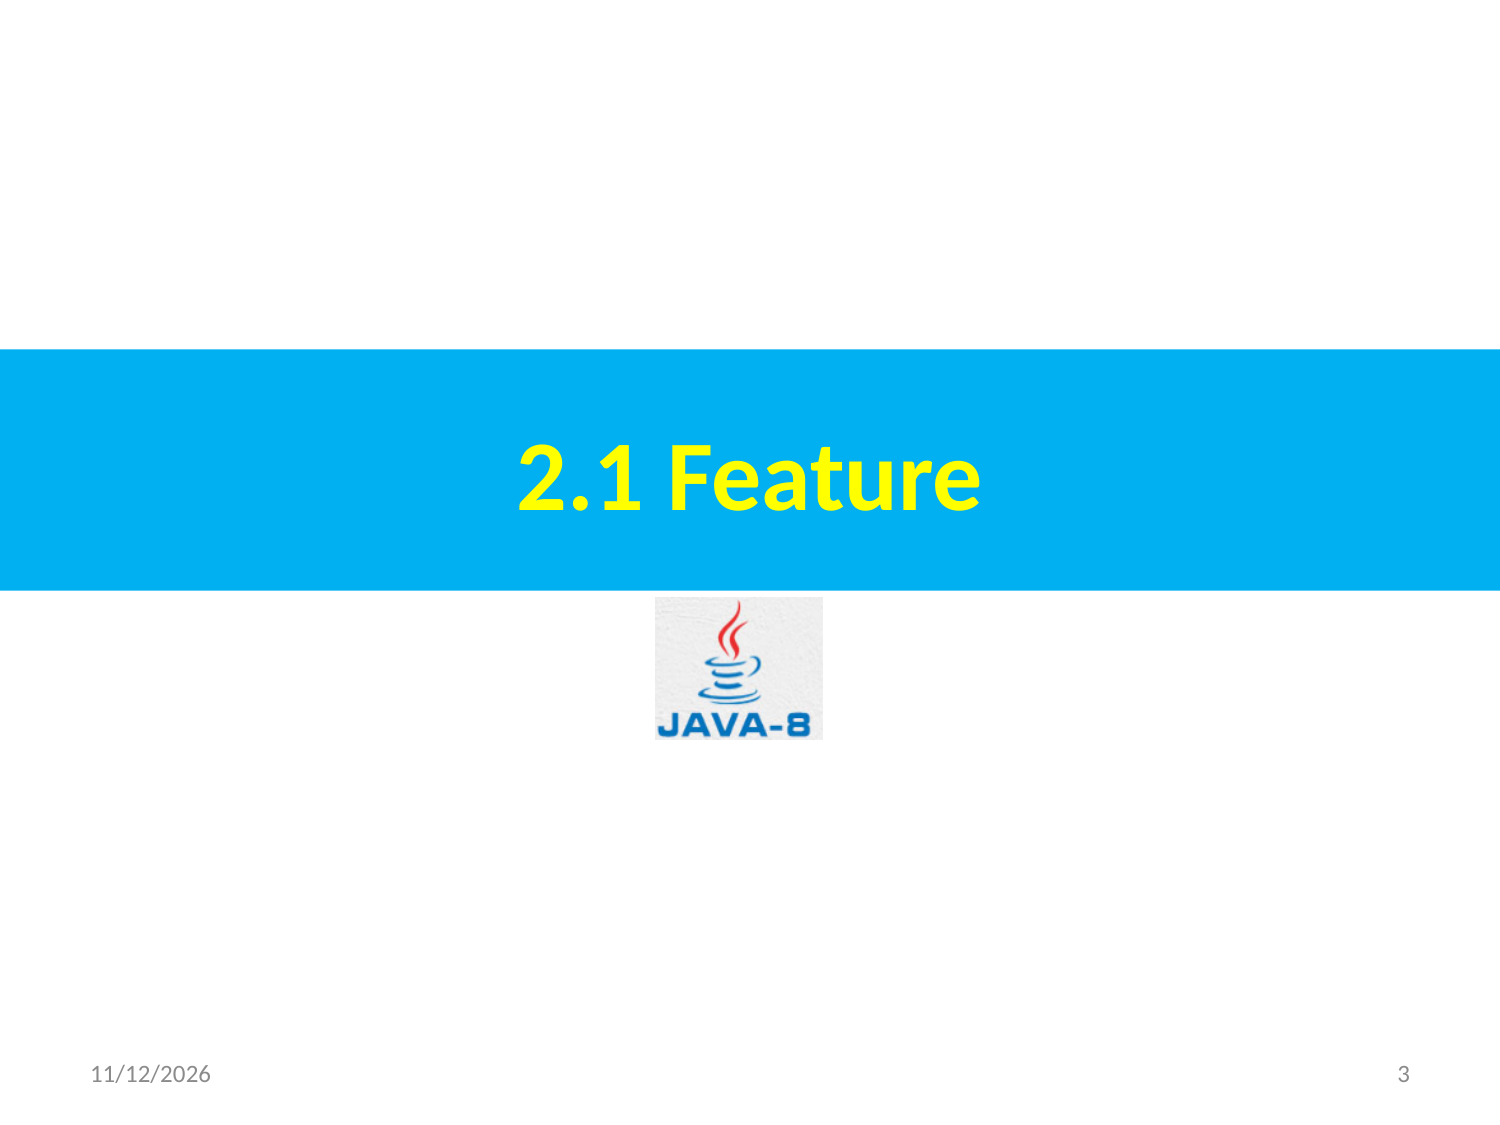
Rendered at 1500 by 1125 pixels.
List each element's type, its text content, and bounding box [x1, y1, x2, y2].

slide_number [75, 1042, 425, 1103]
slide_number 3 [1074, 1042, 1425, 1103]
picture [655, 597, 823, 740]
title 2.1 Feature [0, 349, 1500, 591]
